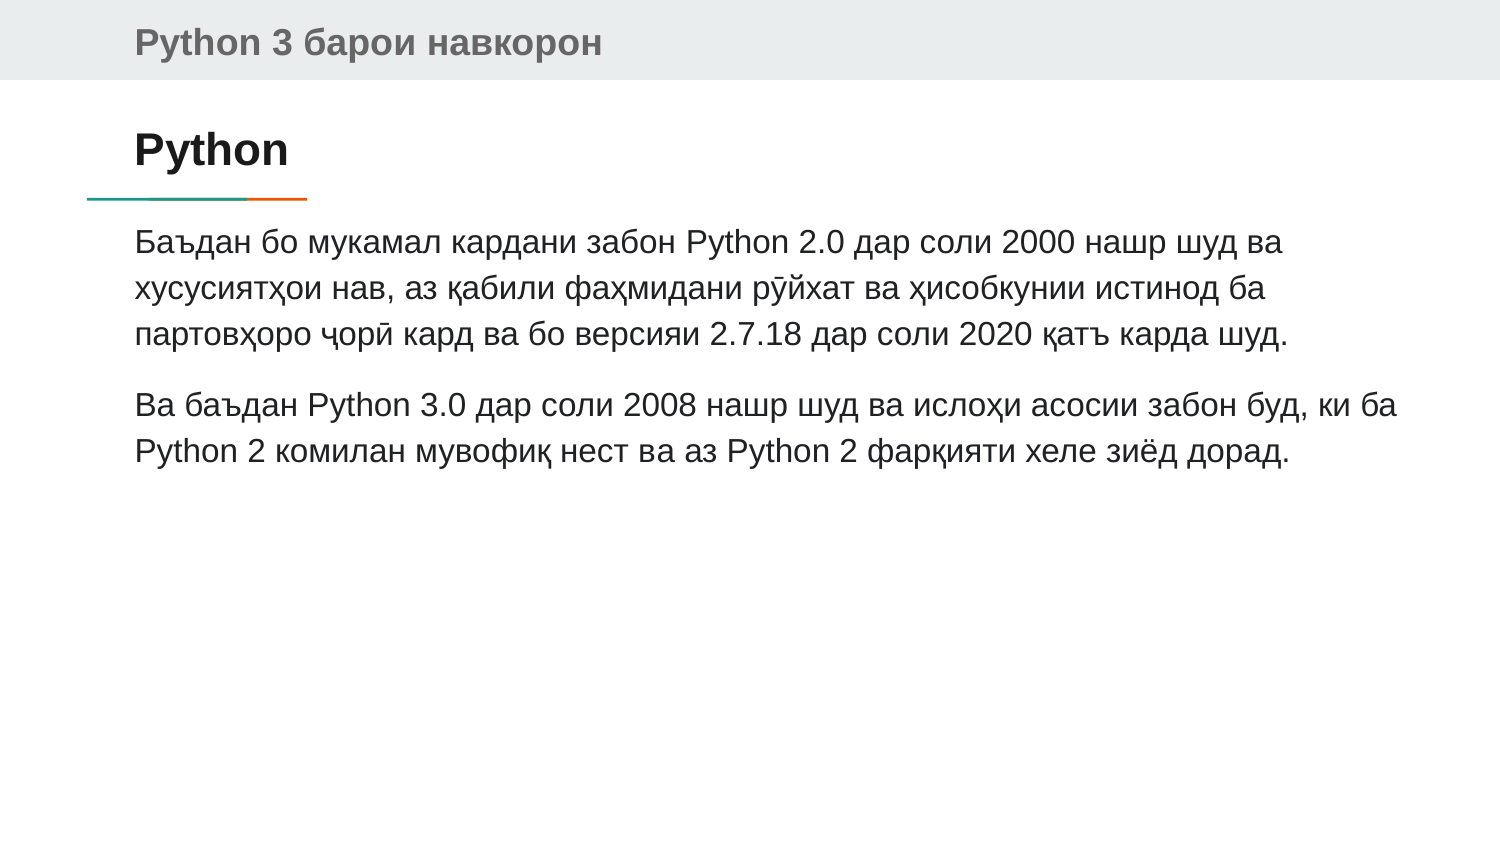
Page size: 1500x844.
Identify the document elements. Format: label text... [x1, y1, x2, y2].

list Баъдан бо мукамал кардани забон Python 2.0 дар соли 2000 нашр шуд ва хусусиятҳои нав, аз қабили фаҳмидани рӯйхат ва ҳисобкунии истинод ба партовҳоро ҷорӣ кард ва бо версияи 2.7.18 дар соли 2020 қатъ карда шуд. Ва баъдан Python 3.0 дар соли 2008 нашр шуд ва ислоҳи асосии забон буд, ки ба Python 2 комилан мувофиқ нест ва аз Python 2 фарқияти хеле зиёд дорад. [119, 199, 1461, 773]
title Python [119, 104, 1381, 193]
